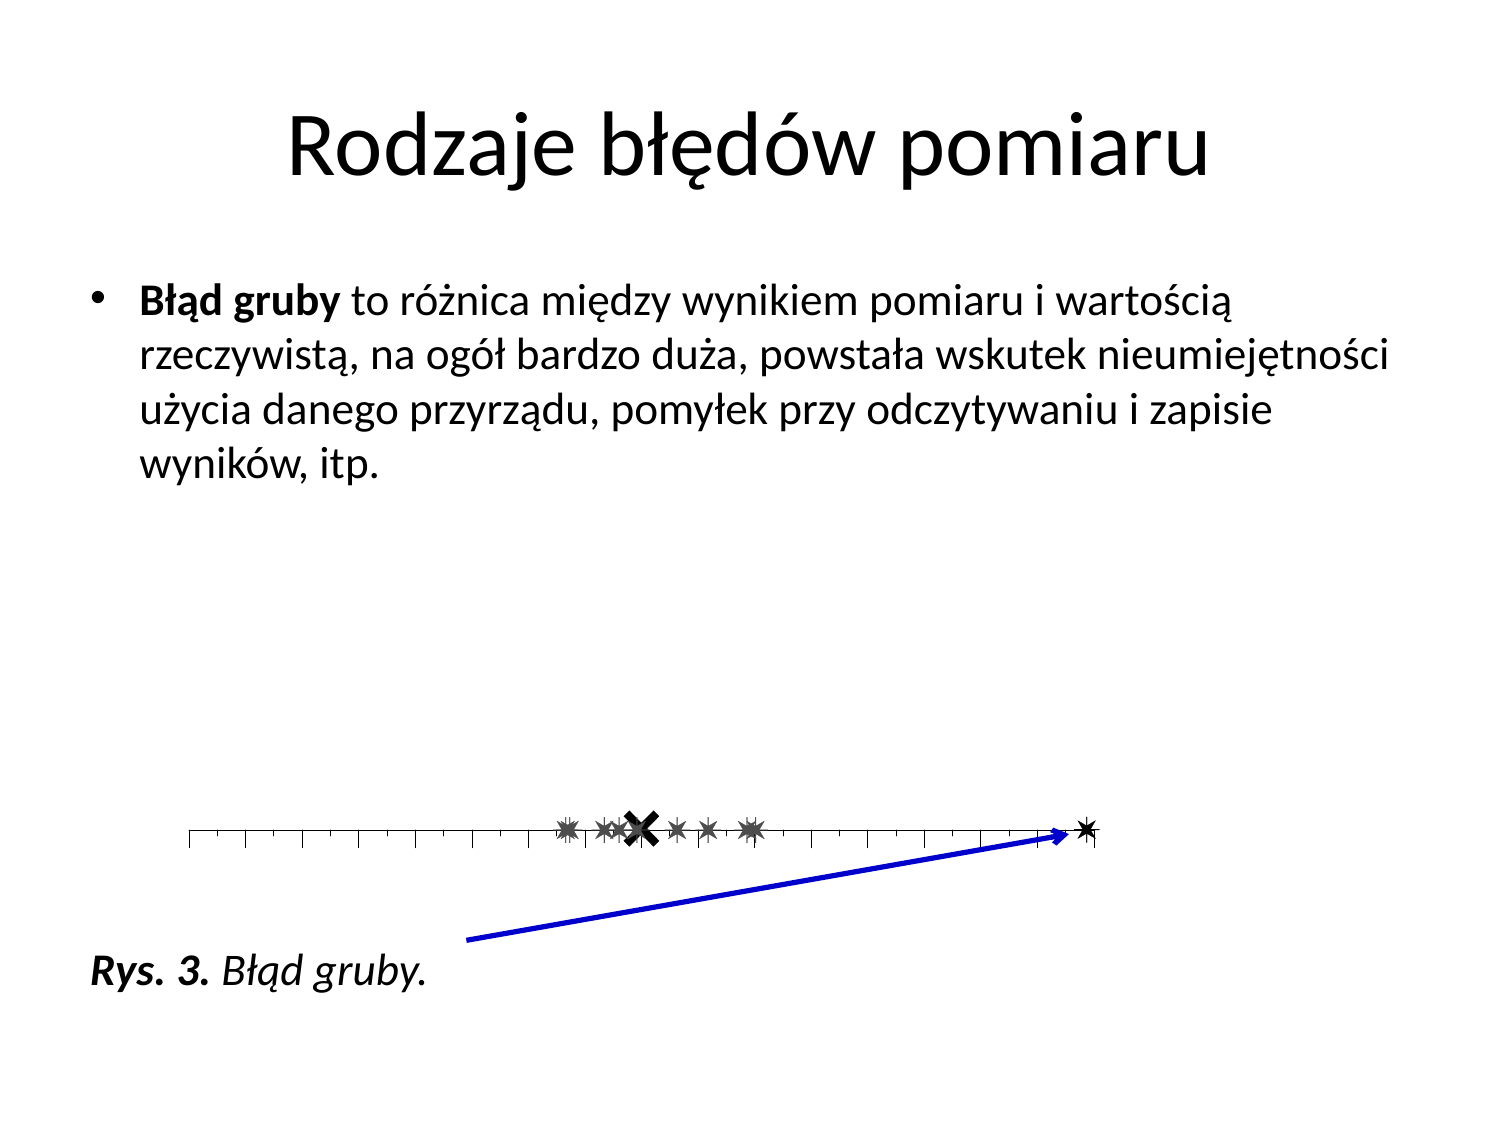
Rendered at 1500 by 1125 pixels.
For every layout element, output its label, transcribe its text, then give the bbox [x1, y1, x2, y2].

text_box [466, 833, 1070, 941]
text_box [170, 727, 1112, 849]
title Rodzaje błędów pomiaru [75, 45, 1425, 233]
list Błąd gruby to różnica między wynikiem pomiaru i wartością rzeczywistą, na ogół bardzo duża, powstała wskutek nieumiejętności użycia danego przyrządu, pomyłek przy odczytywaniu i zapisie wyników, itp. Rys. 3. Błąd gruby. [75, 262, 1425, 1005]
